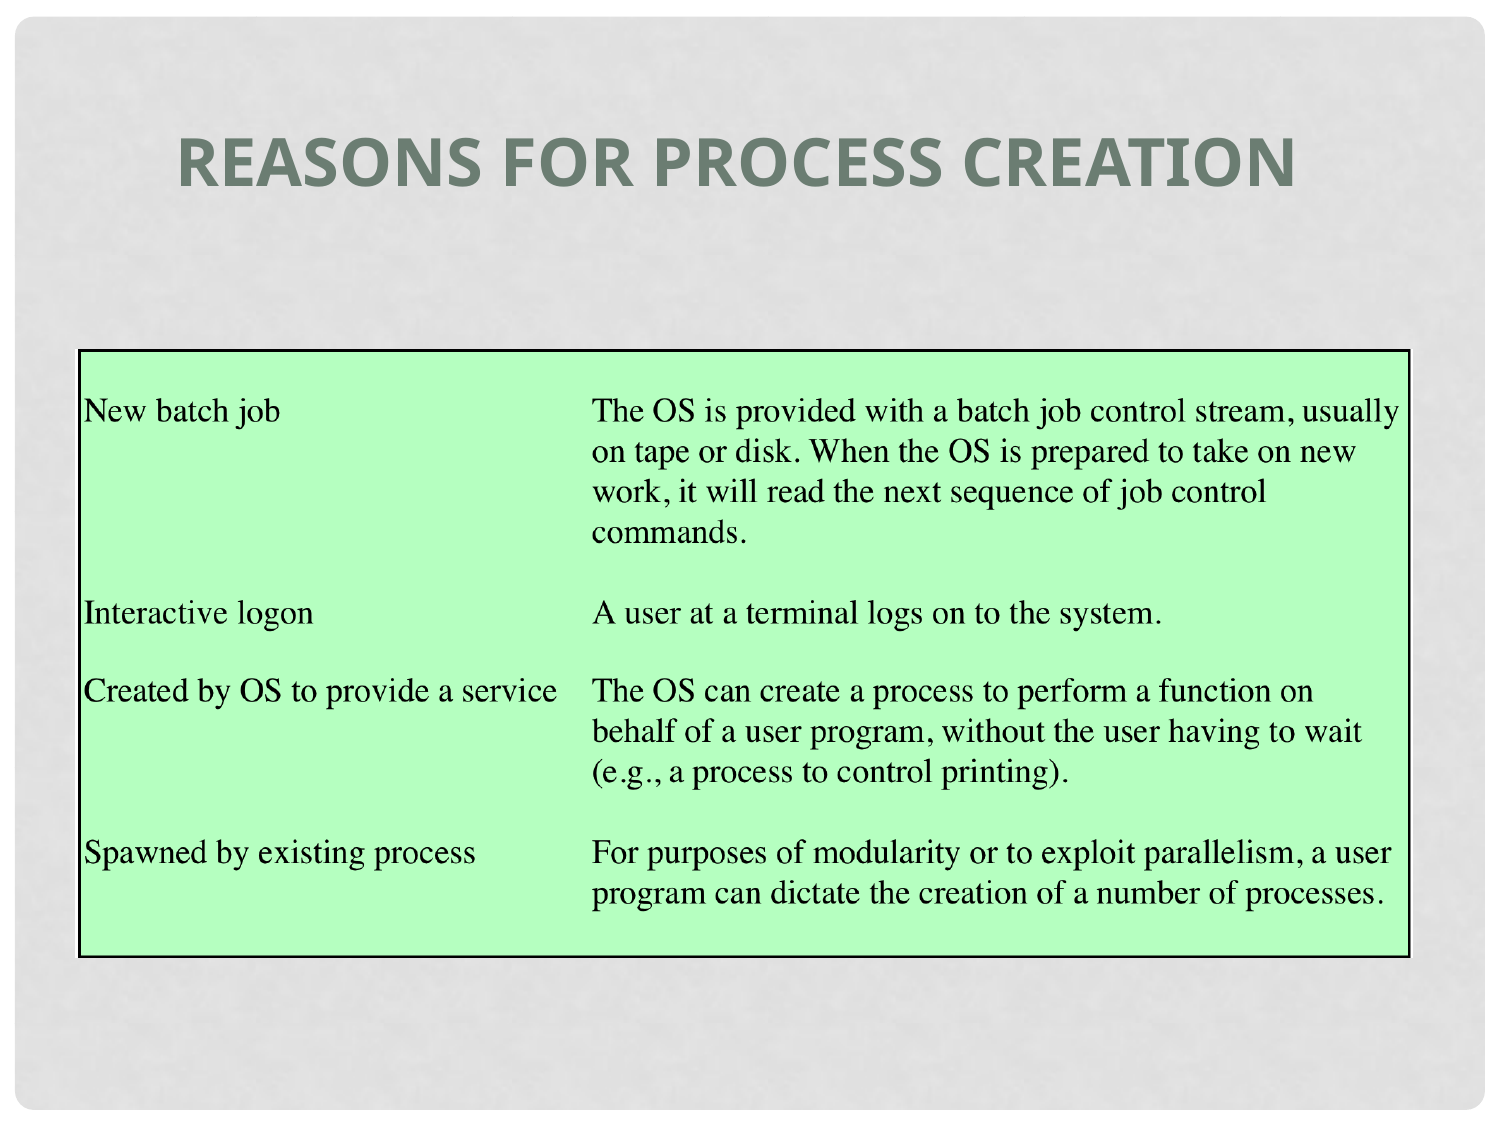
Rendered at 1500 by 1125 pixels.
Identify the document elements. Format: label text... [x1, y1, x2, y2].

text_box Reasons for Process Creation [75, 112, 1400, 338]
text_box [74, 349, 1413, 958]
